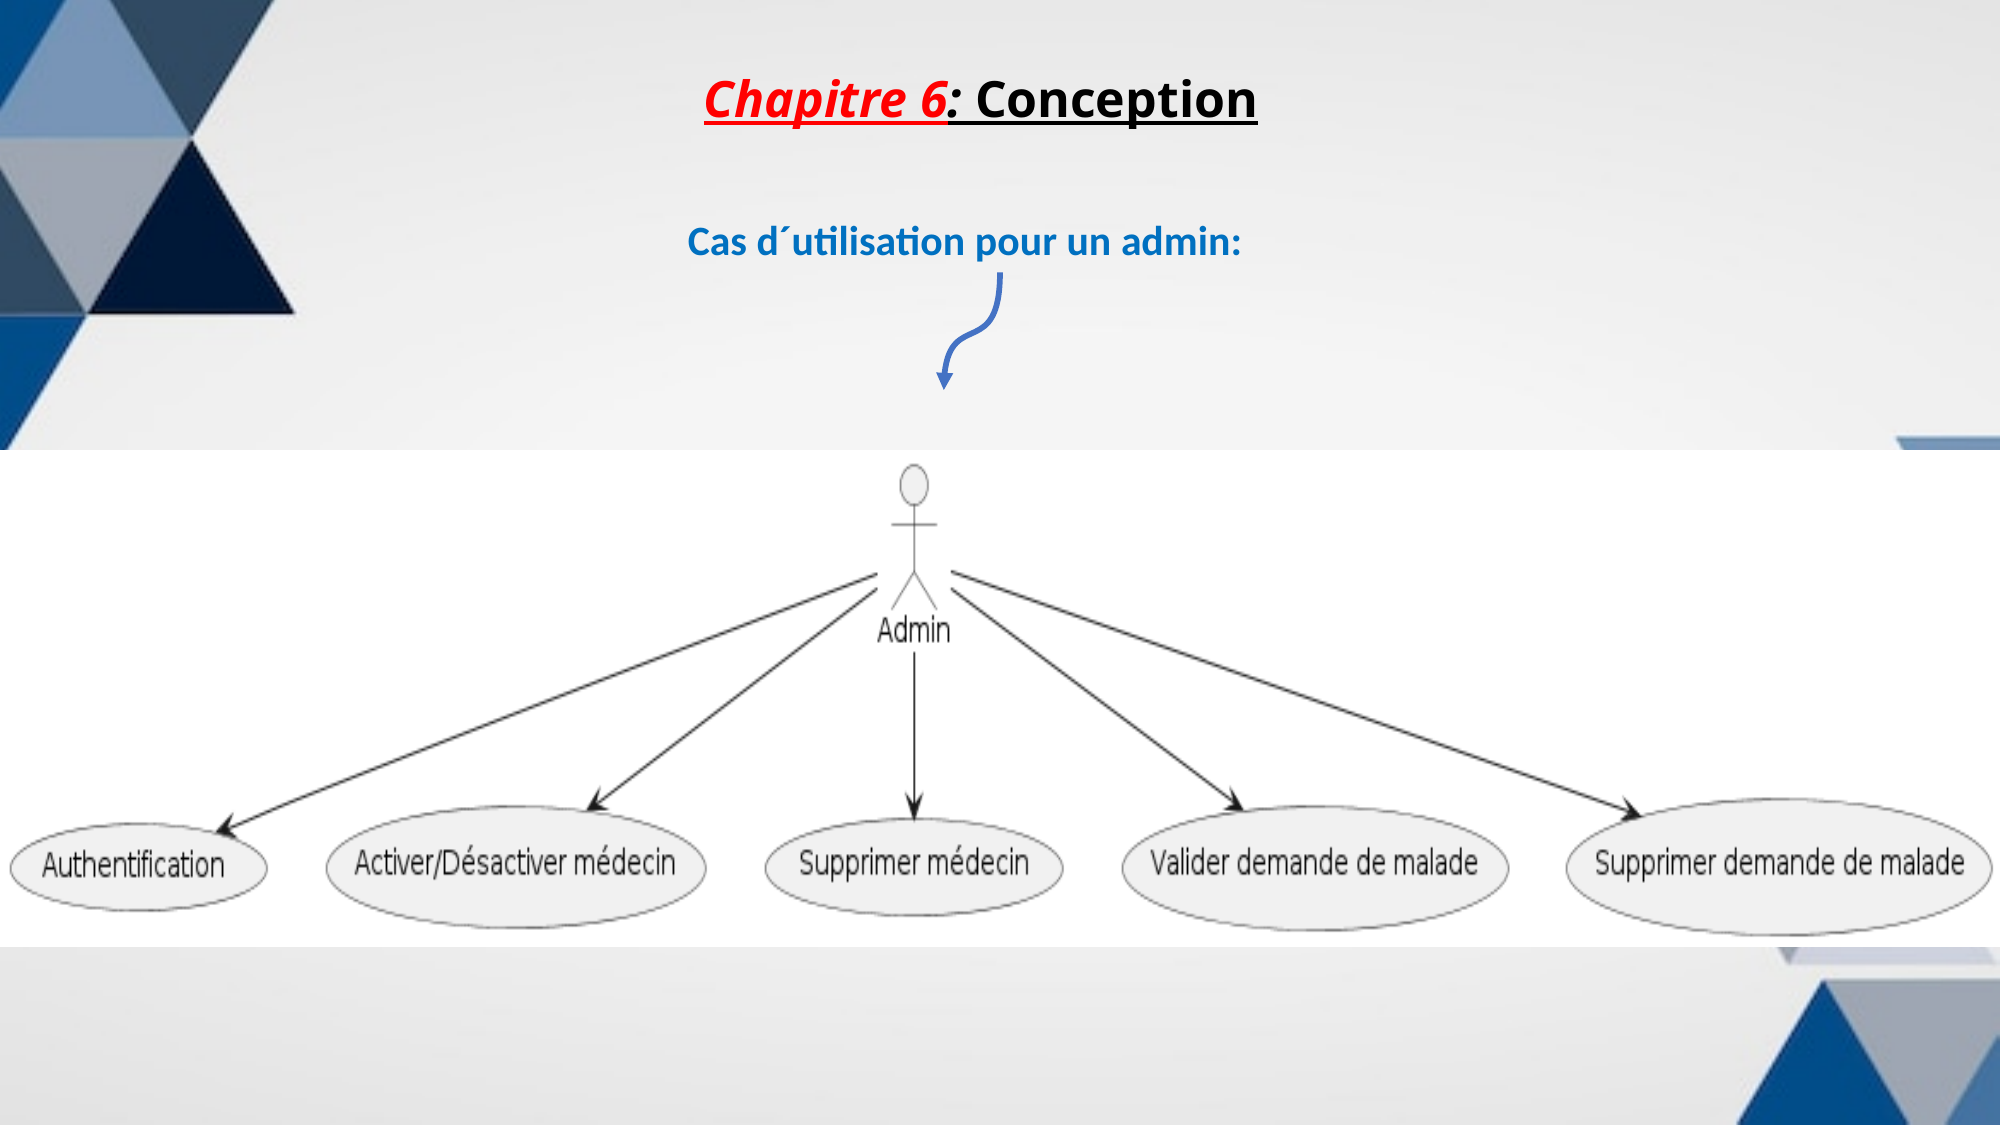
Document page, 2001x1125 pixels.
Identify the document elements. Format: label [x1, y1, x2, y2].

picture [0, 0, 2000, 1125]
text_box [913, 303, 1031, 360]
